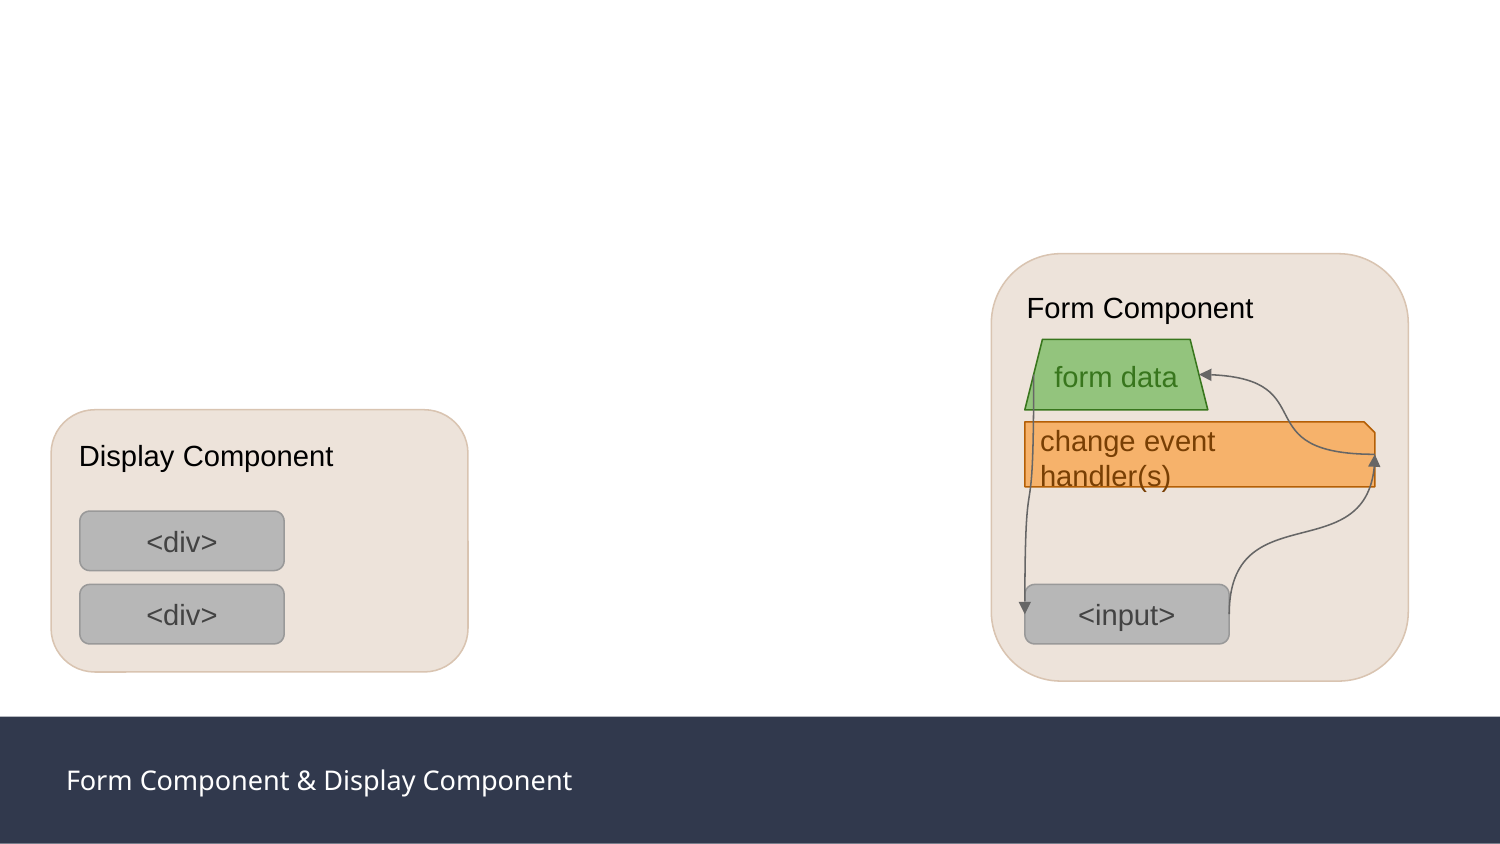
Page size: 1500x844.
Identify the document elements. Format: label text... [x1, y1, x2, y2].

list Form Component & Display Component [51, 741, 1361, 818]
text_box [1198, 374, 1376, 455]
text_box <div> [79, 584, 285, 644]
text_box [1024, 374, 1034, 615]
text_box change event handler(s) [1039, 421, 1223, 487]
text_box Display Component [51, 409, 469, 672]
text_box Form Component [991, 253, 1409, 682]
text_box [1228, 454, 1376, 615]
text_box <input> [1024, 584, 1230, 644]
text_box <div> [79, 511, 285, 571]
text_box form data [1034, 339, 1199, 410]
